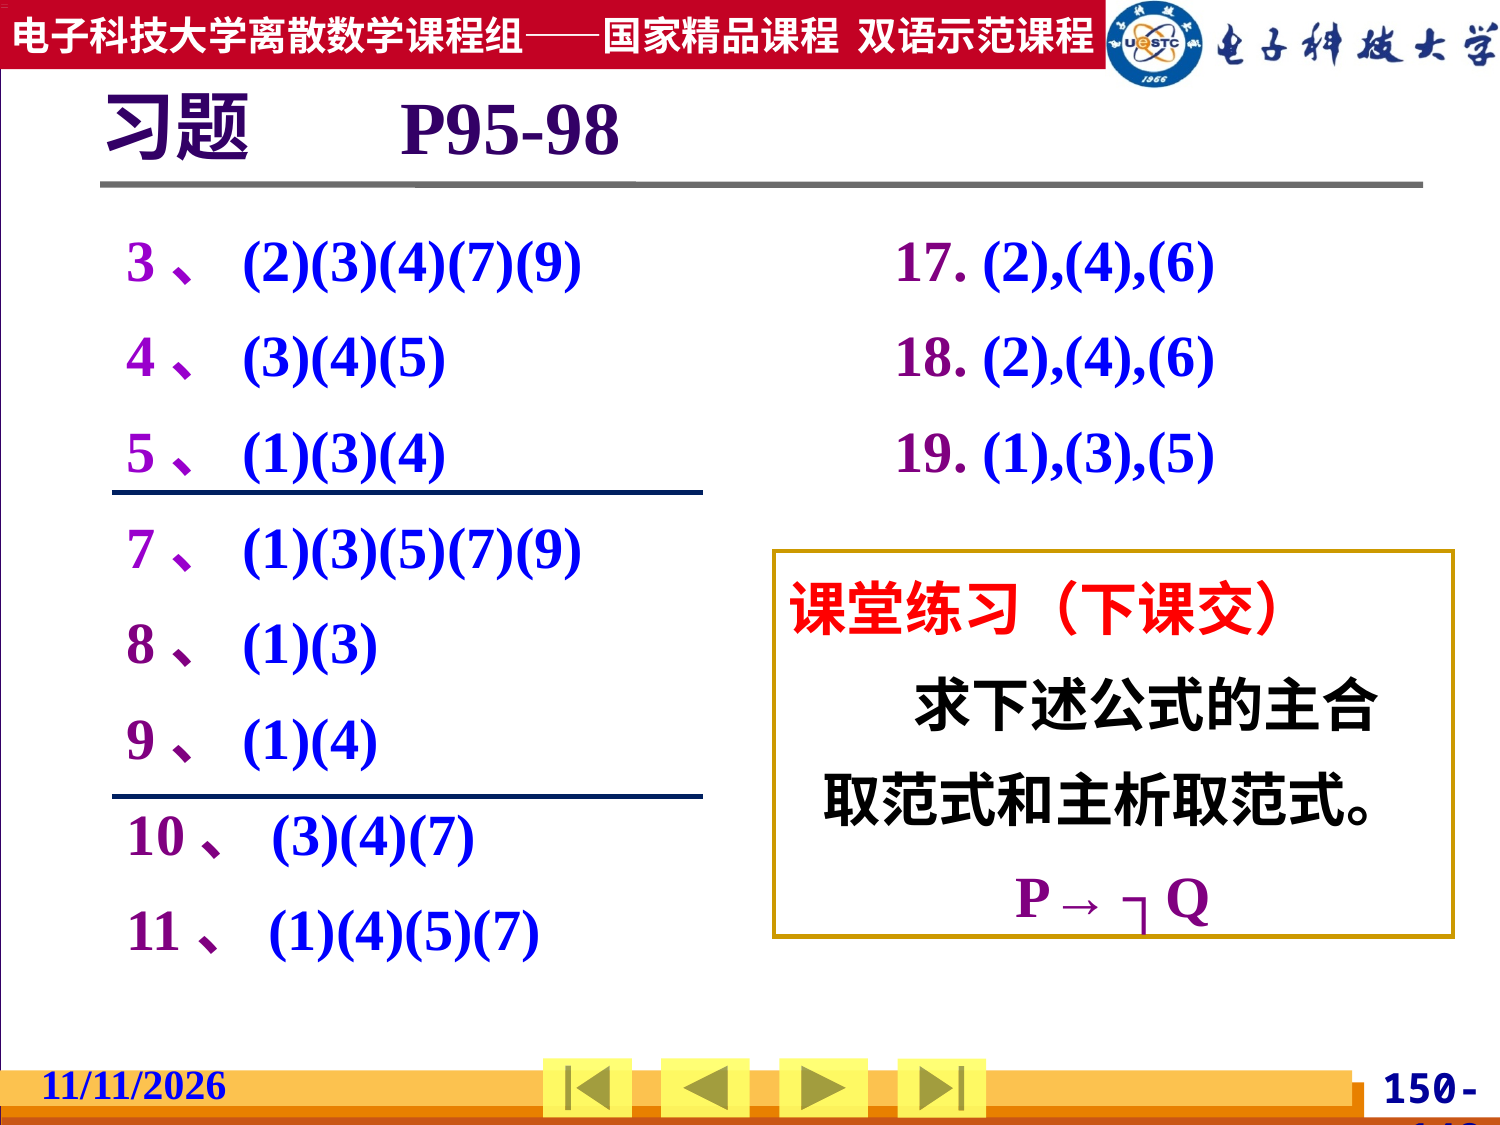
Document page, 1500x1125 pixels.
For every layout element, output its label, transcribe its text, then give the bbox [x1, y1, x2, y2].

text_box 课堂练习（下课交） 求下述公式的主合 取范式和主析取范式。 P→ ┐Q [773, 550, 1453, 937]
text_box 17. (2),(4),(6) 18. (2),(4),(6) 19. (1),(3),(5) [879, 201, 1447, 492]
list 3、(2)(3)(4)(7)(9) 4、(3)(4)(5) 5、(1)(3)(4) 7、(1)(3)(5)(7)(9) 8、(1)(3) 9、(1)(4) 10、(3)(4)(7) 11、(1)(4)(5)(7) [111, 201, 774, 988]
picture [1106, 0, 1500, 89]
title 习题 P95-98 [100, 54, 1424, 207]
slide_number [34, 1057, 284, 1109]
